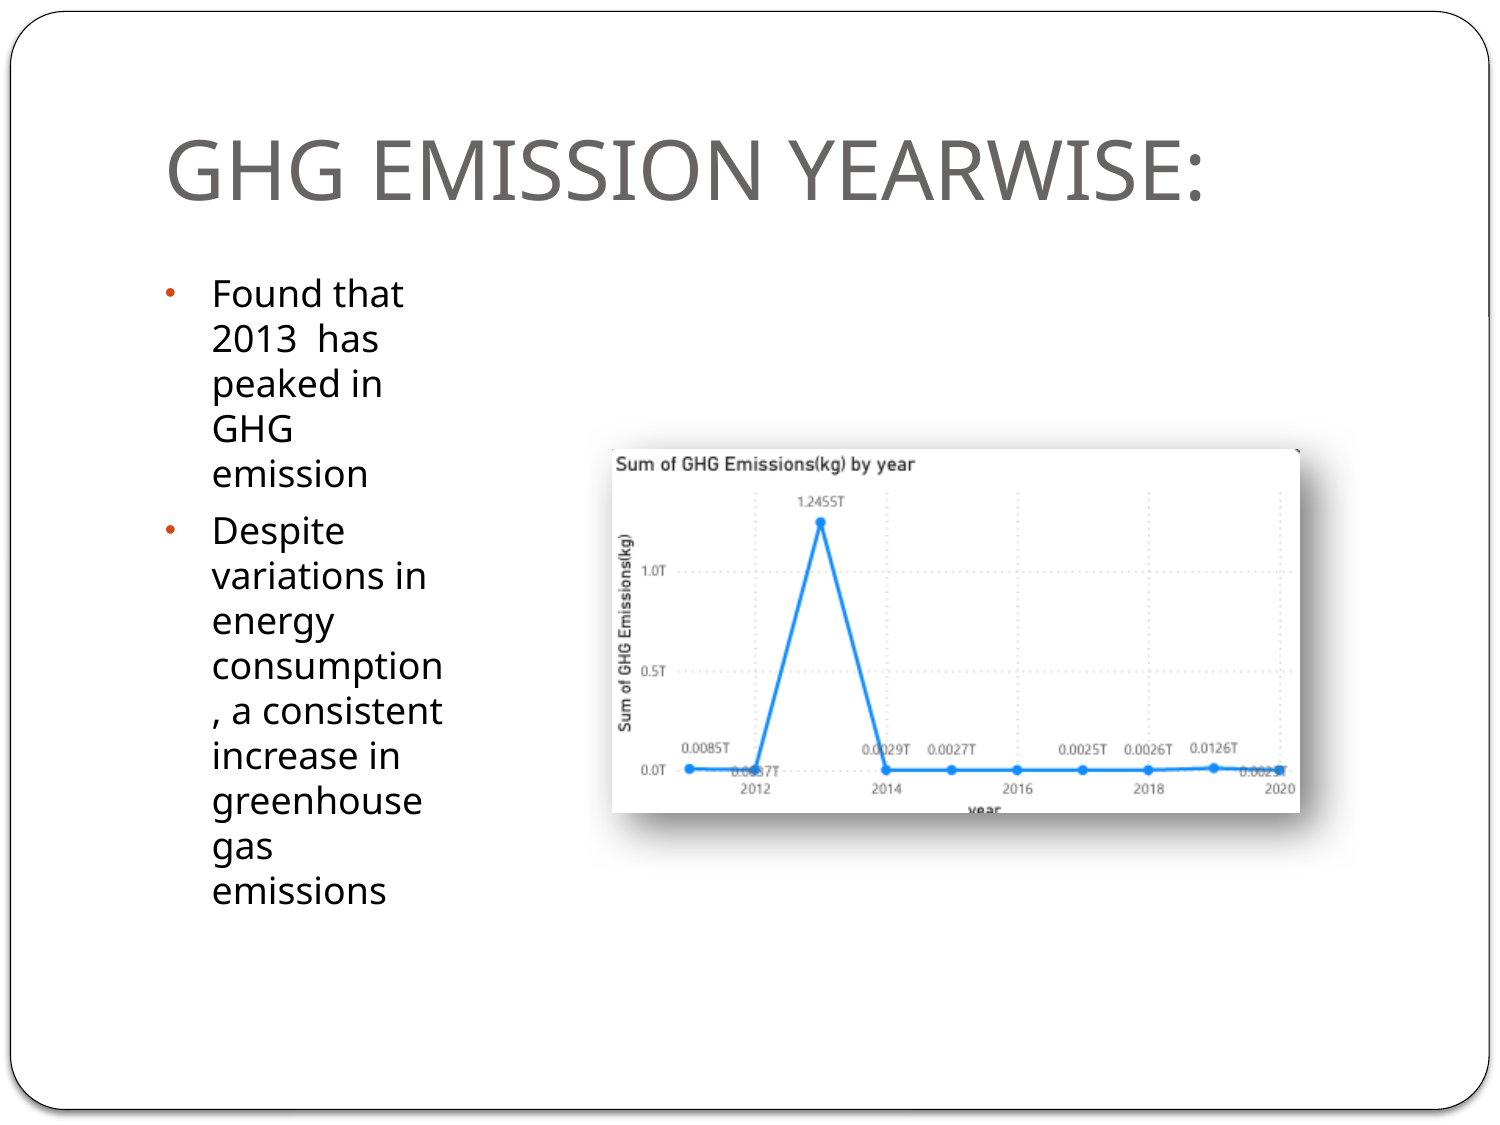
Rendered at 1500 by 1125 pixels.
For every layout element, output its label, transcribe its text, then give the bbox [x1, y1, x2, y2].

list Found that 2013 has peaked in GHG emission Despite variations in energy consumption, a consistent increase in greenhouse gas emissions [150, 262, 463, 1000]
title GHG EMISSION YEARWISE: [150, 44, 1425, 233]
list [612, 449, 1301, 813]
